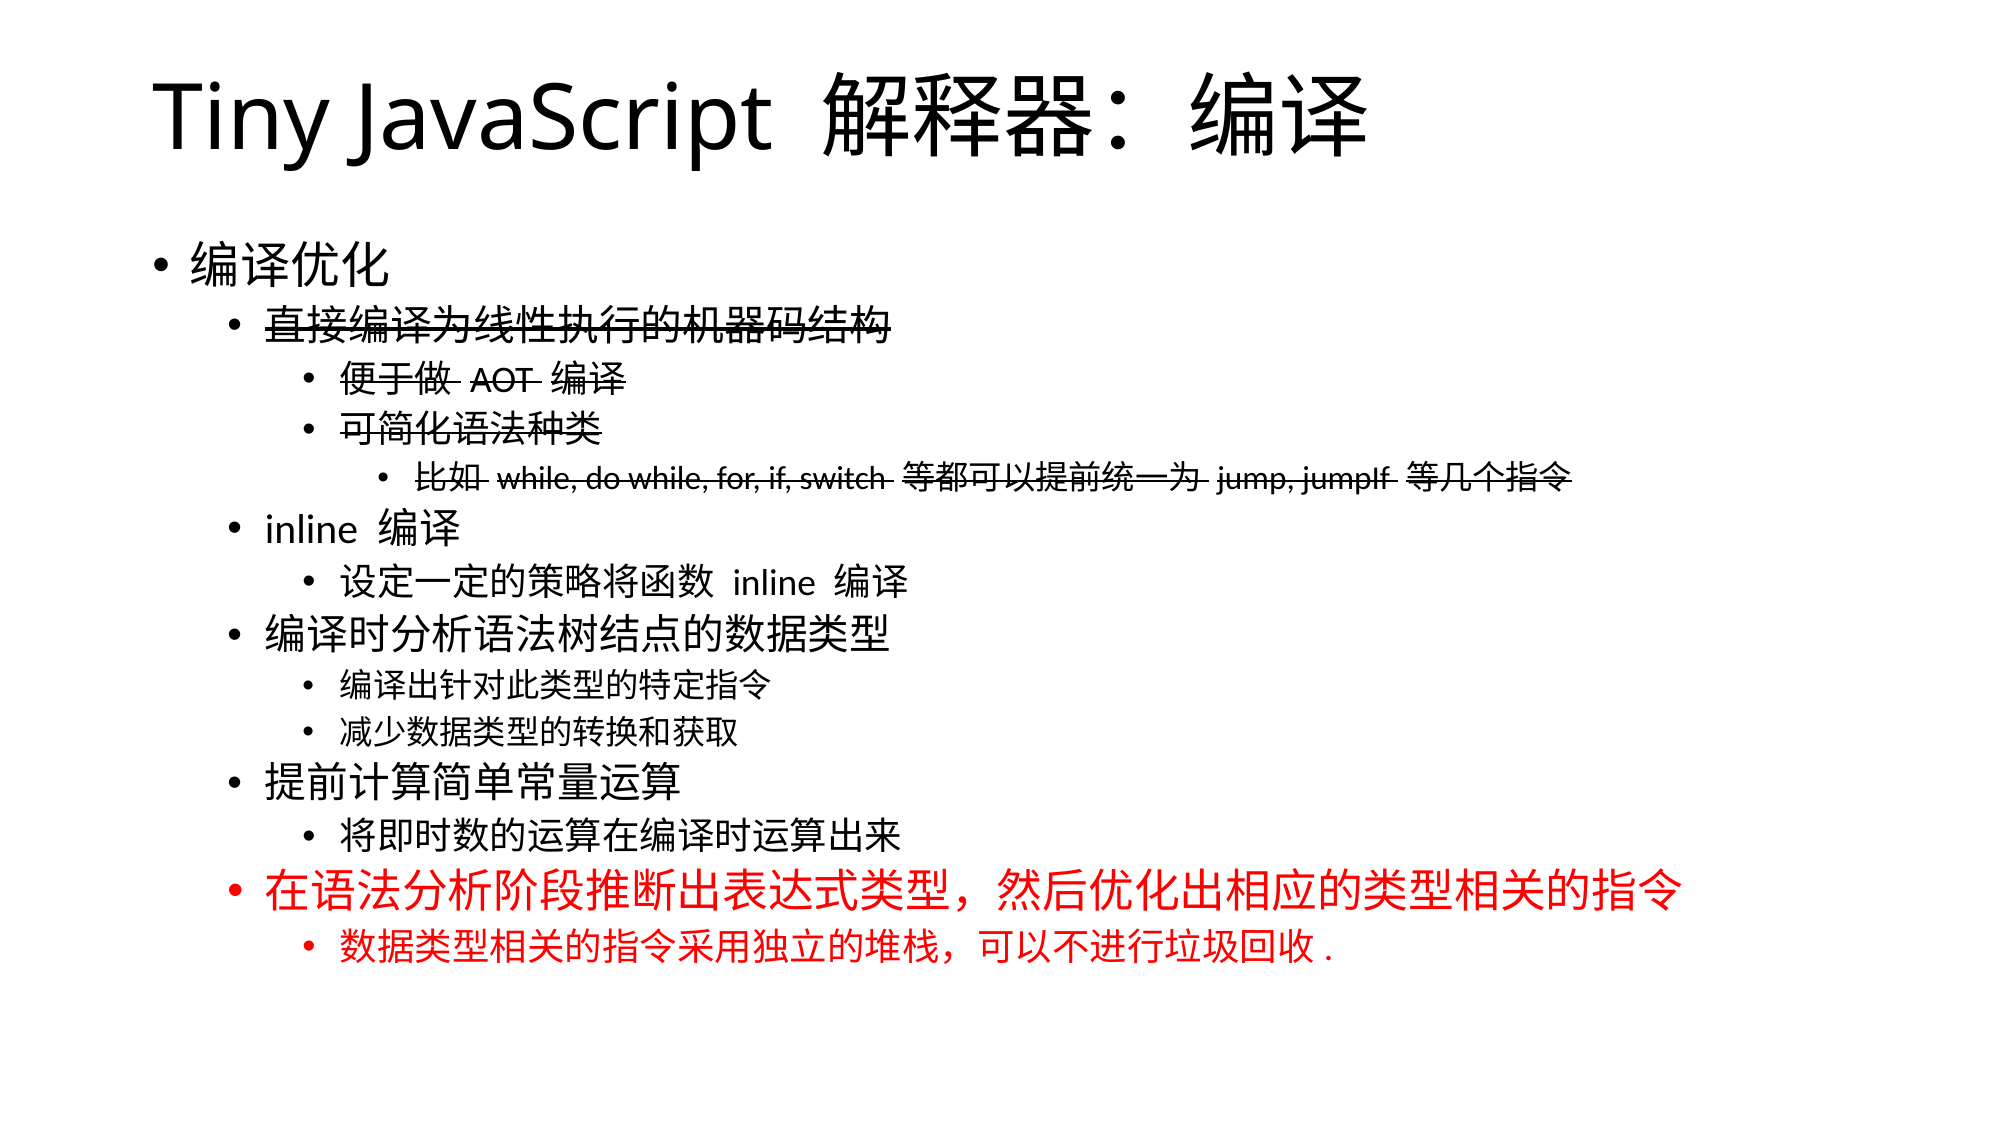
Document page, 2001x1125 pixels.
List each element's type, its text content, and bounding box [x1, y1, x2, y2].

list 编译优化 直接编译为线性执行的机器码结构 便于做 AOT 编译 可简化语法种类 比如 while, do while, for, if, switch 等都可以提前统一为 jump, jumpIf 等几个指令 inline 编译 设定一定的策略将函数 inline 编译 编译时分析语法树结点的数据类型 编译出针对此类型的特定指令 减少数据类型的转换和获取 提前计算简单常量运算 将即时数的运算在编译时运算出来 在语法分析阶段推断出表达式类型，然后优化出相应的类型相关的指令 数据类型相关的指令采用独立的堆栈，可以不进行垃圾回收. [137, 232, 1863, 1014]
title Tiny JavaScript 解释器：编译 [137, 59, 1863, 181]
